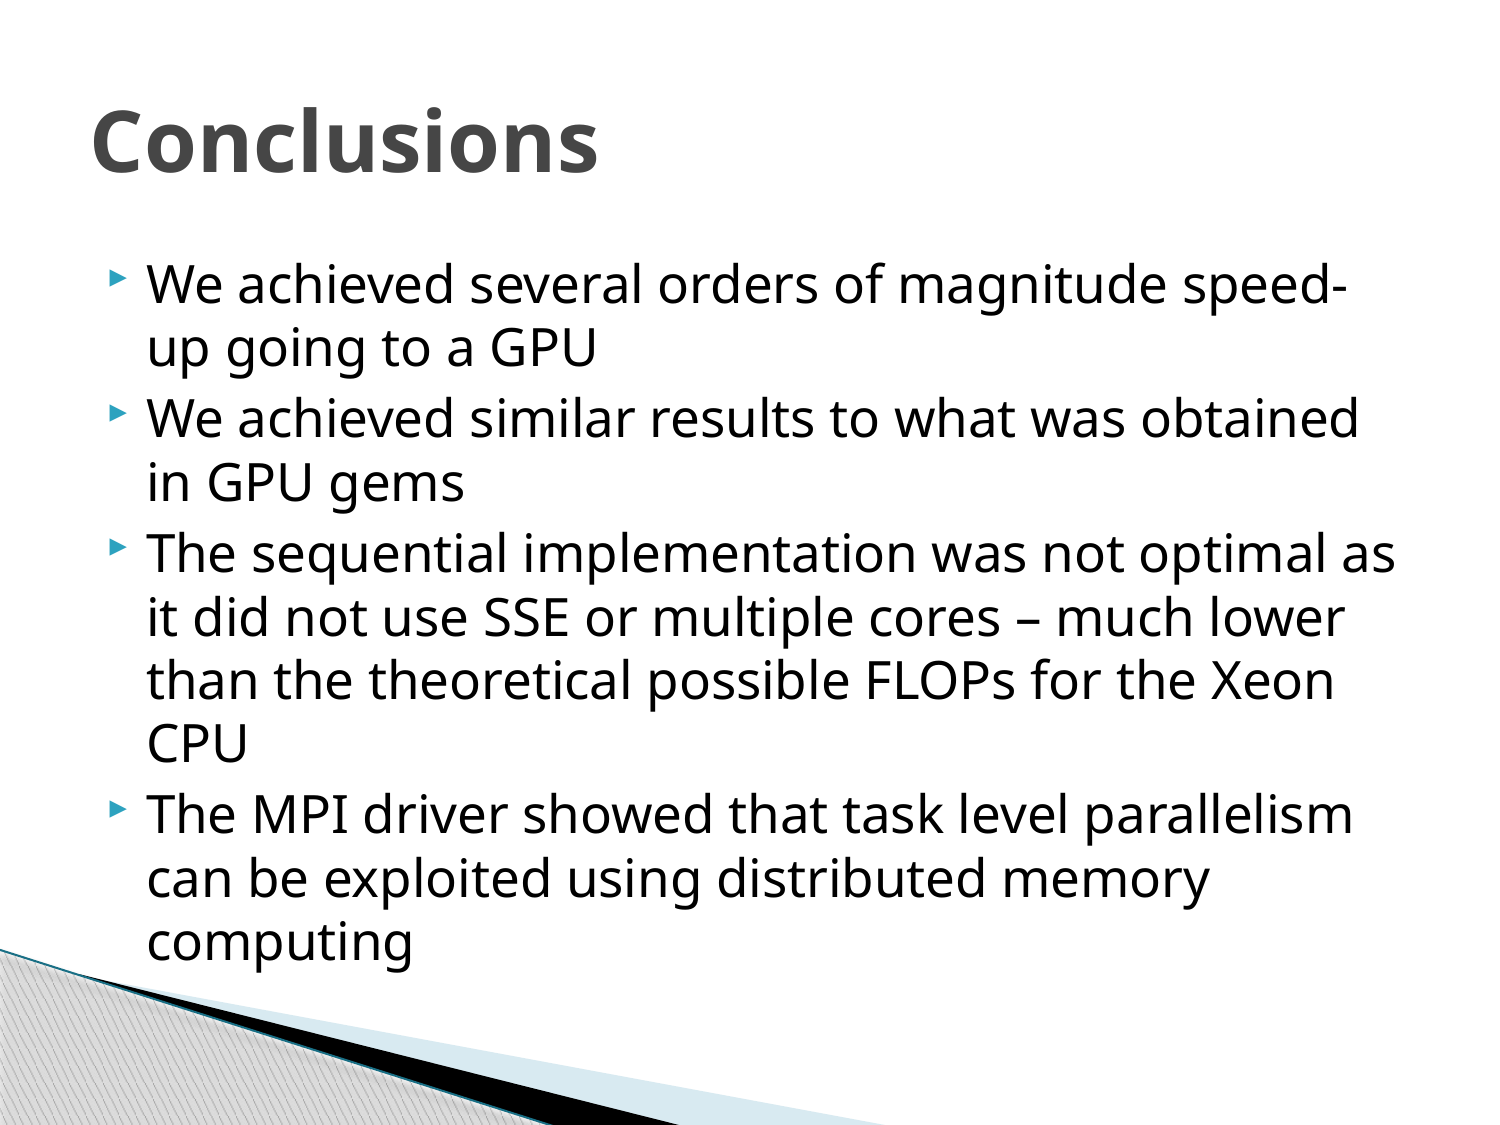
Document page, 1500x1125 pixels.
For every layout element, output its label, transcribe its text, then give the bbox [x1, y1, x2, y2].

list We achieved several orders of magnitude speed-up going to a GPU We achieved similar results to what was obtained in GPU gems The sequential implementation was not optimal as it did not use SSE or multiple cores – much lower than the theoretical possible FLOPs for the Xeon CPU The MPI driver showed that task level parallelism can be exploited using distributed memory computing [75, 243, 1425, 986]
title Conclusions [75, 45, 1425, 233]
